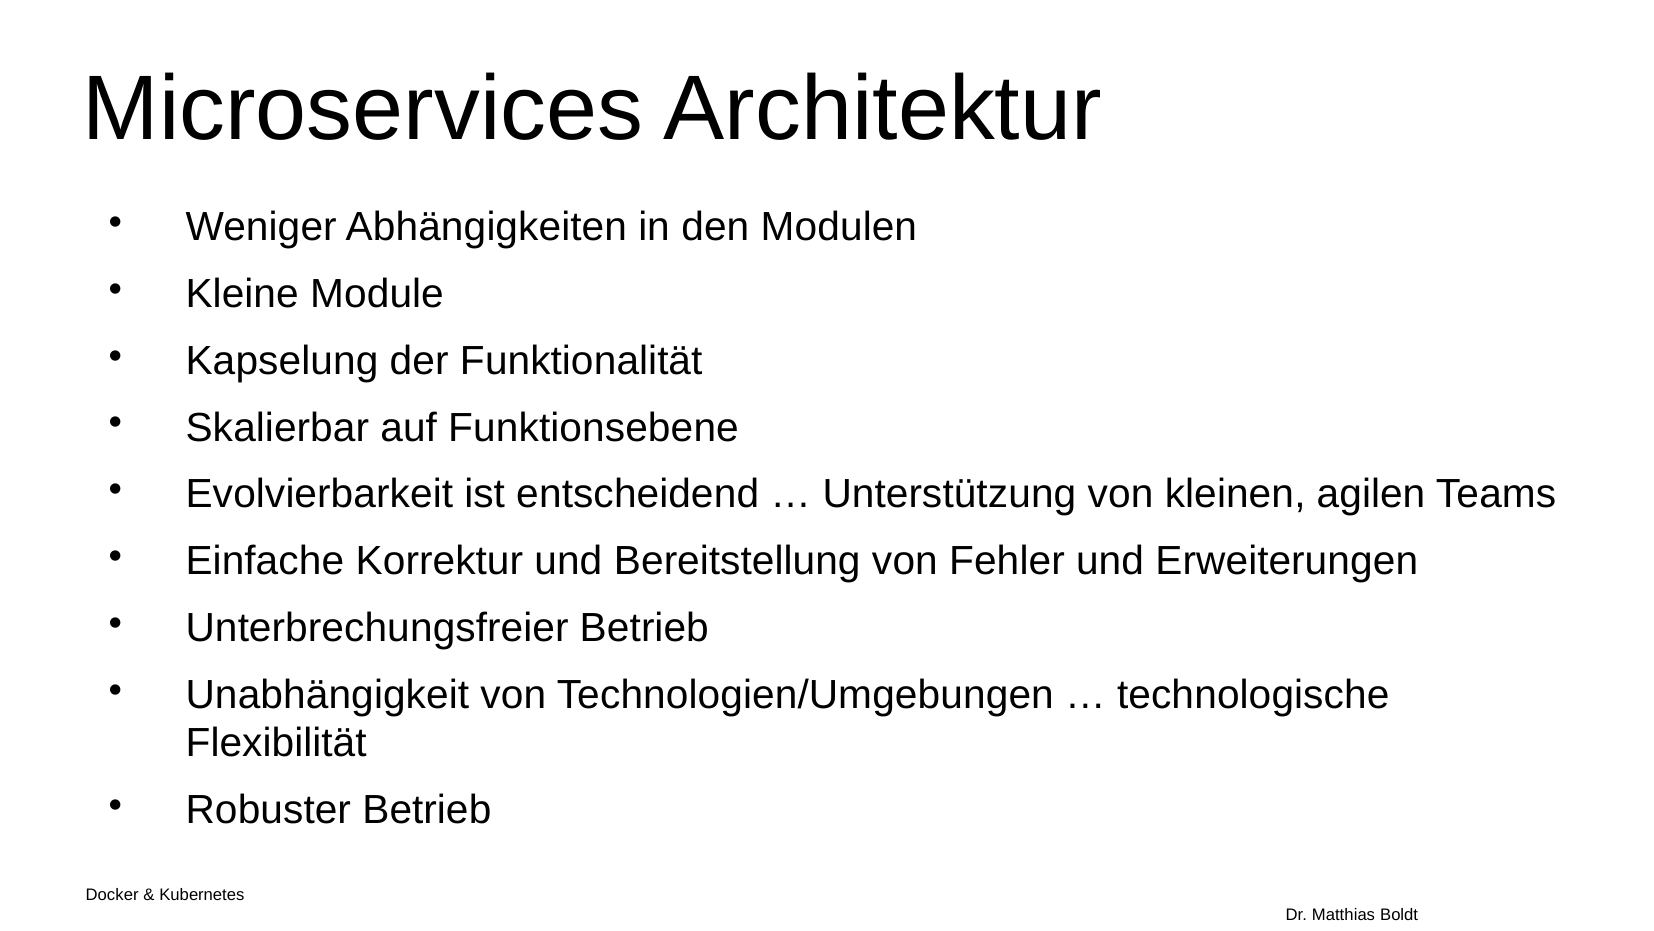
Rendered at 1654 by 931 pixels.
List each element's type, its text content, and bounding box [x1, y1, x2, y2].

text_box Docker & Kubernetes Dr. Matthias Boldt [70, 875, 1562, 910]
text_box Microservices Architektur [82, 0, 1618, 206]
text_box Weniger Abhängigkeiten in den Modulen Kleine Module Kapselung der Funktionalität Skalierbar auf Funktionsebene Evolvierbarkeit ist entscheidend … Unterstützung von kleinen, agilen Teams Einfache Korrektur und Bereitstellung von Fehler und Erweiterungen Unterbrechungsfreier Betrieb Unabhängigkeit von Technologien/Umgebungen … technologische Flexibilität Robuster Betrieb [82, 199, 1571, 845]
